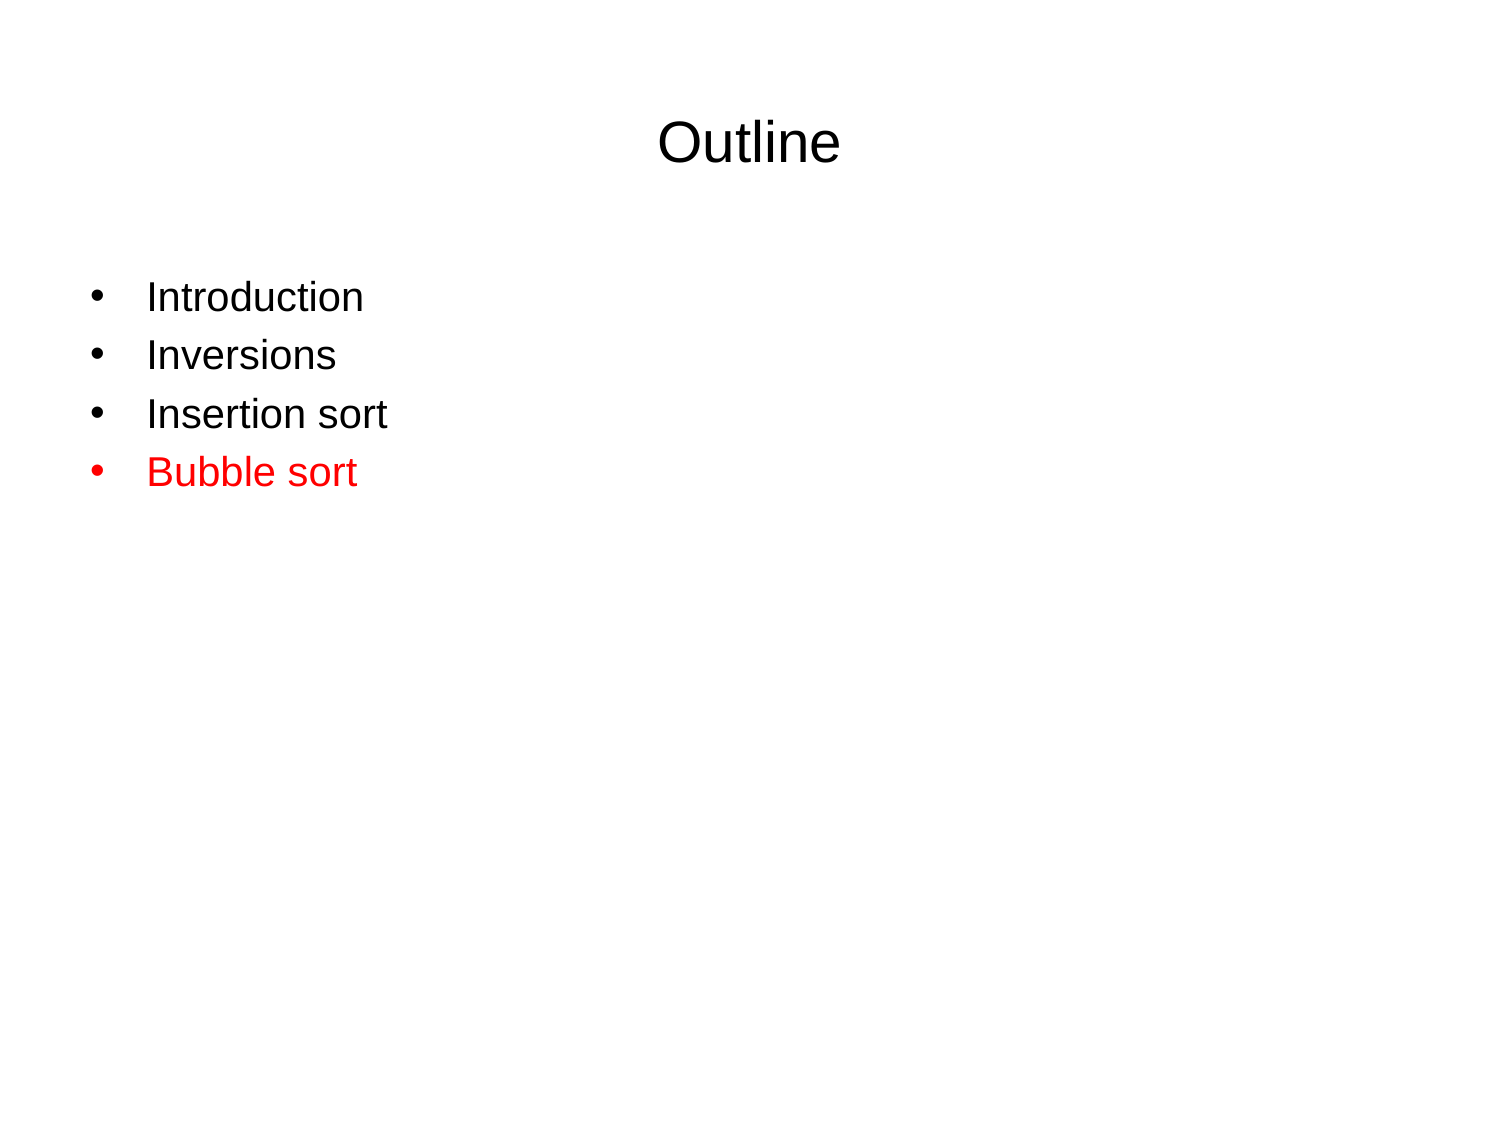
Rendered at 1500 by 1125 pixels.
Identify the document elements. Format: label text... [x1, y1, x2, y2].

list Introduction Inversions Insertion sort Bubble sort [74, 262, 1426, 1006]
title Outline [74, 44, 1426, 233]
